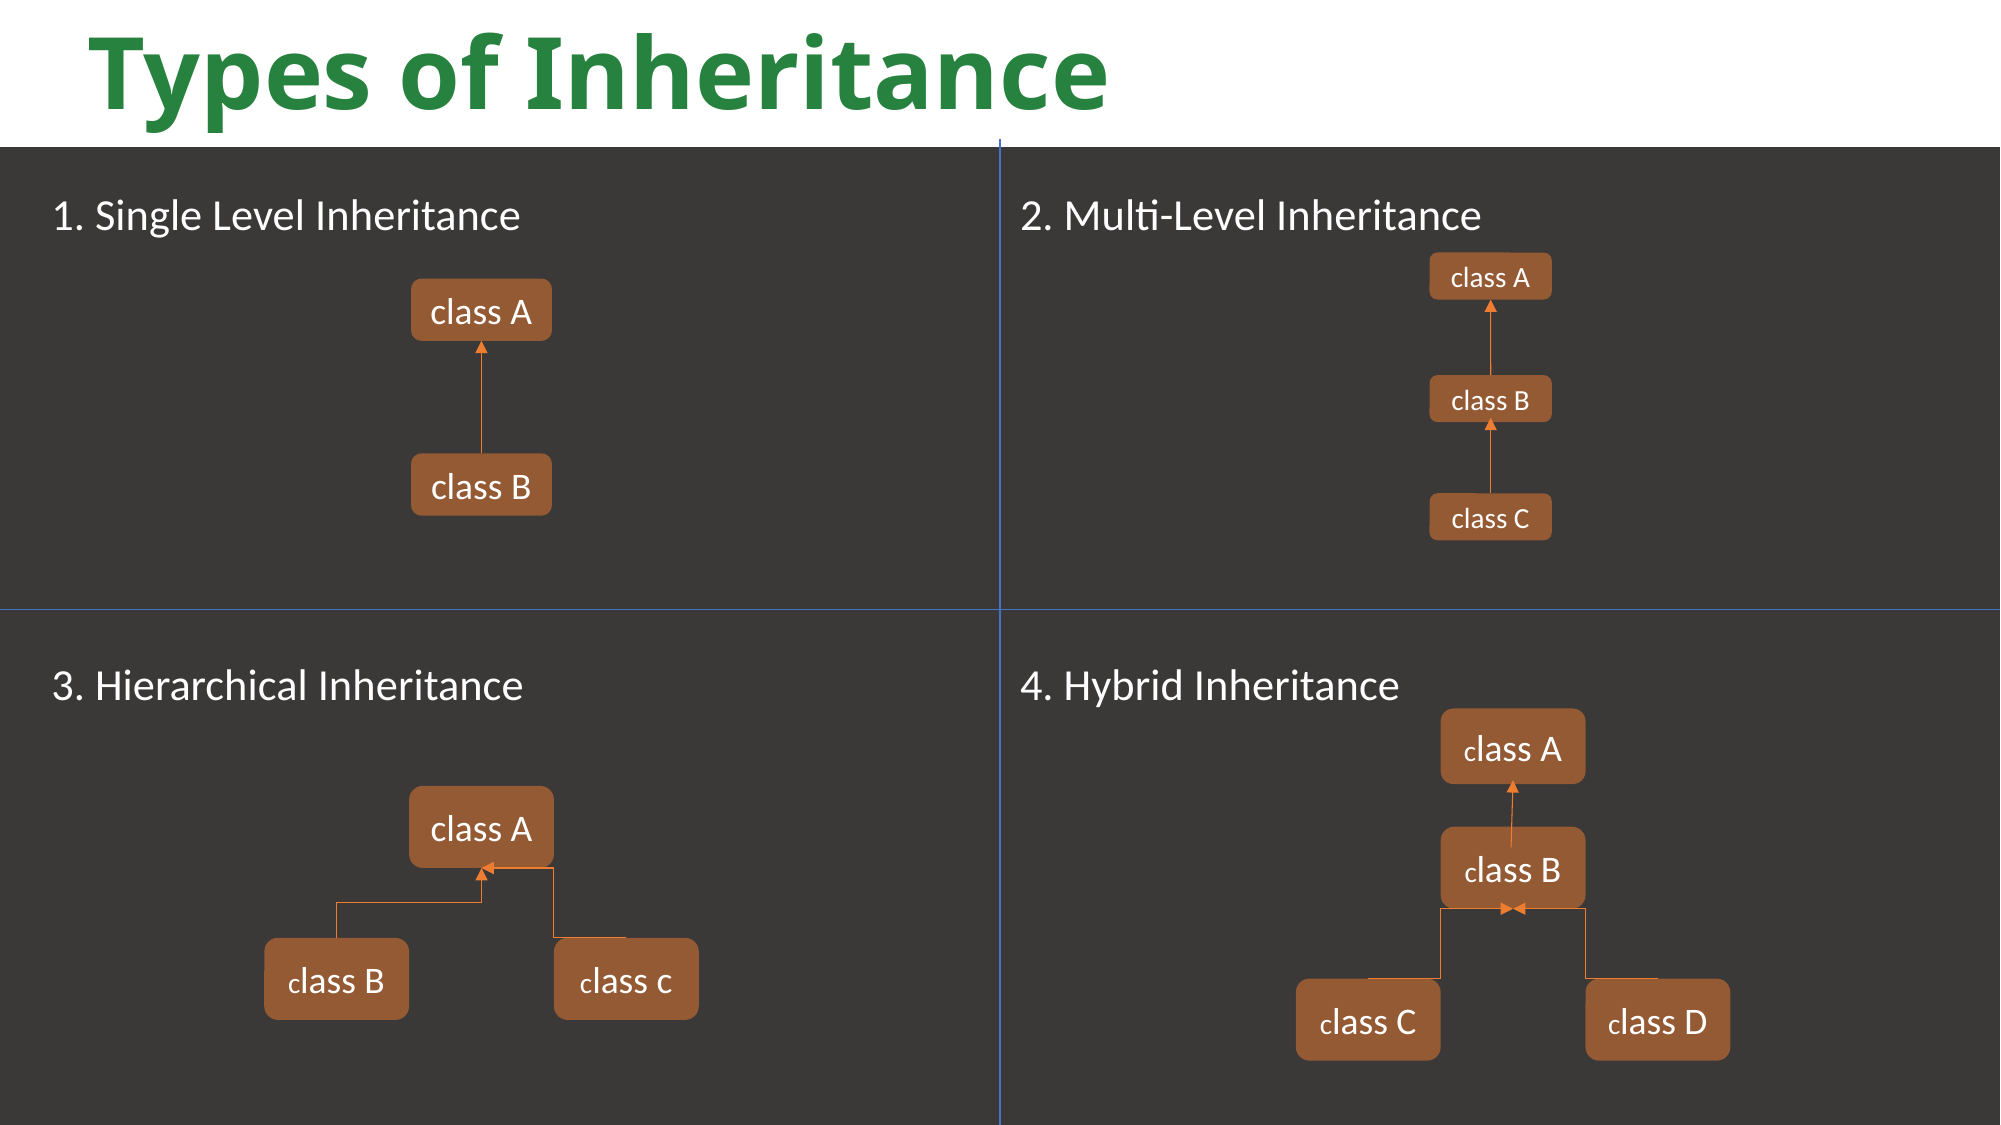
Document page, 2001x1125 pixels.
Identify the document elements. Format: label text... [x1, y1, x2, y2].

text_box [1429, 252, 1552, 541]
picture [0, 0, 2000, 147]
title Types of Inheritance [85, 20, 1604, 106]
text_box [1295, 708, 1731, 1061]
text_box 4. Hybrid Inheritance [1001, 610, 1646, 724]
text_box 3. Hierarchical Inheritance [31, 610, 678, 724]
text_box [264, 785, 699, 1020]
text_box 1. Single Level Inheritance [31, 139, 678, 253]
text_box 2. Multi-Level Inheritance [1001, 139, 1646, 253]
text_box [411, 278, 552, 516]
